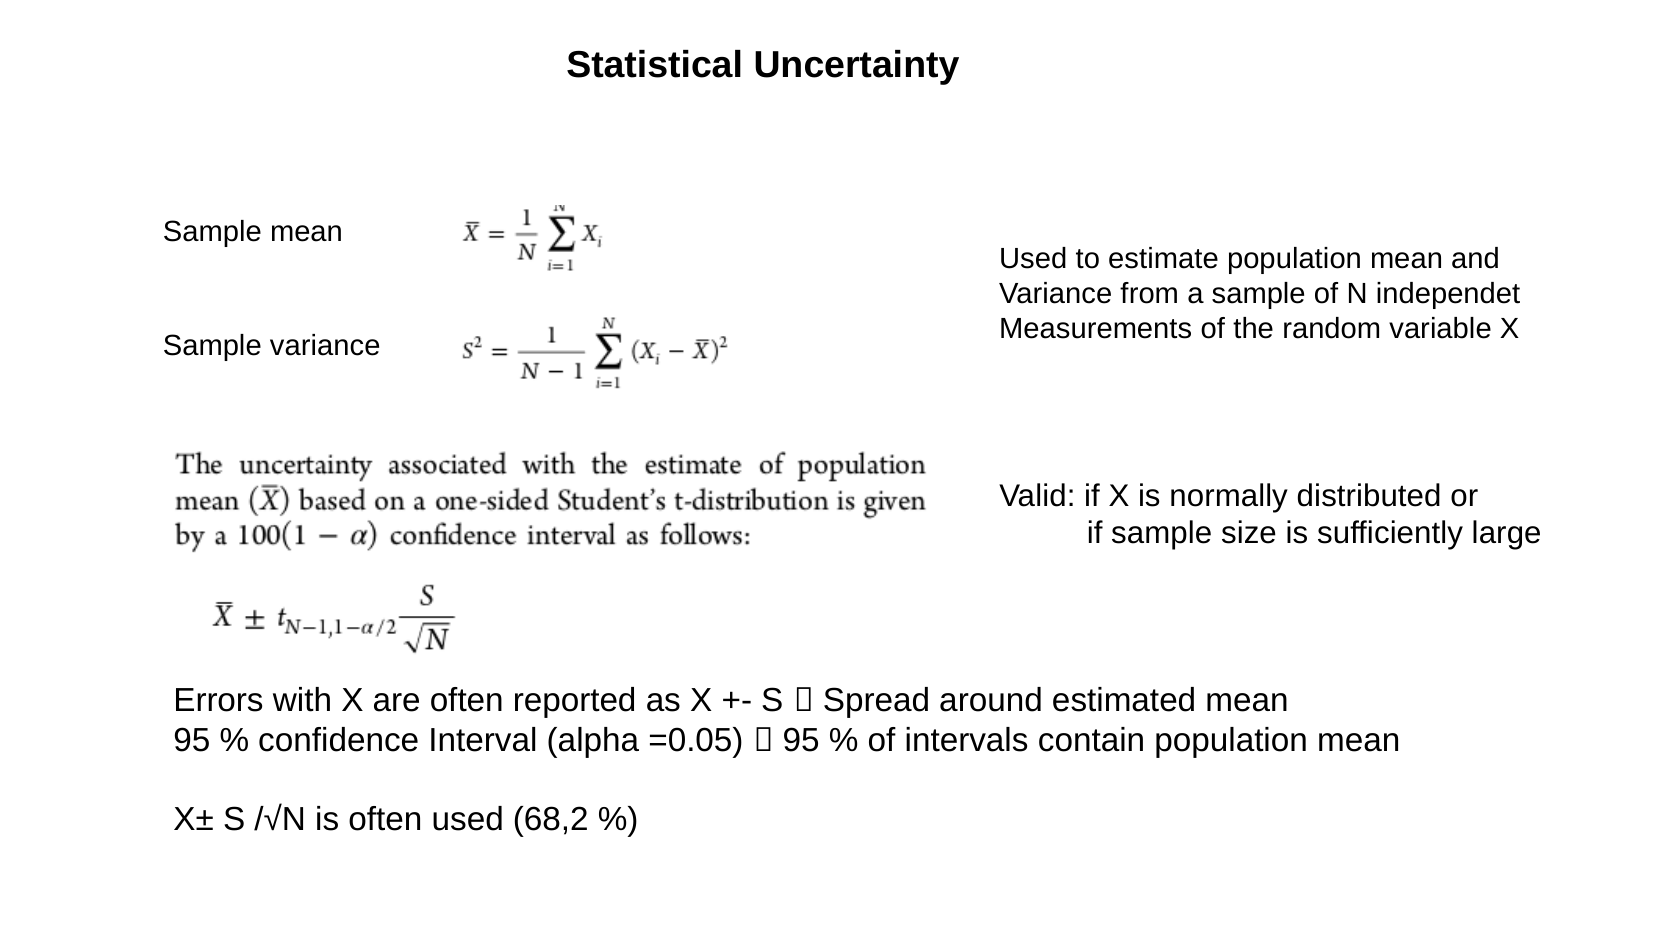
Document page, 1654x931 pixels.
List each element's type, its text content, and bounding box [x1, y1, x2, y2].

text_box Used to estimate population mean and Variance from a sample of N independet Measurements of the random variable X [984, 232, 1542, 352]
picture [456, 204, 740, 393]
text_box Sample variance [148, 318, 407, 369]
text_box Valid: if X is normally distributed or if sample size is sufficiently large [984, 467, 1558, 595]
picture [163, 436, 946, 659]
text_box Errors with X are often reported as X +- S  Spread around estimated mean 95 % confidence Interval (alpha =0.05)  95 % of intervals contain population mean X± S /√N is often used (68,2 %) [158, 670, 1484, 845]
text_box Statistical Uncertainty [456, 32, 1070, 93]
text_box Sample mean [148, 205, 386, 255]
